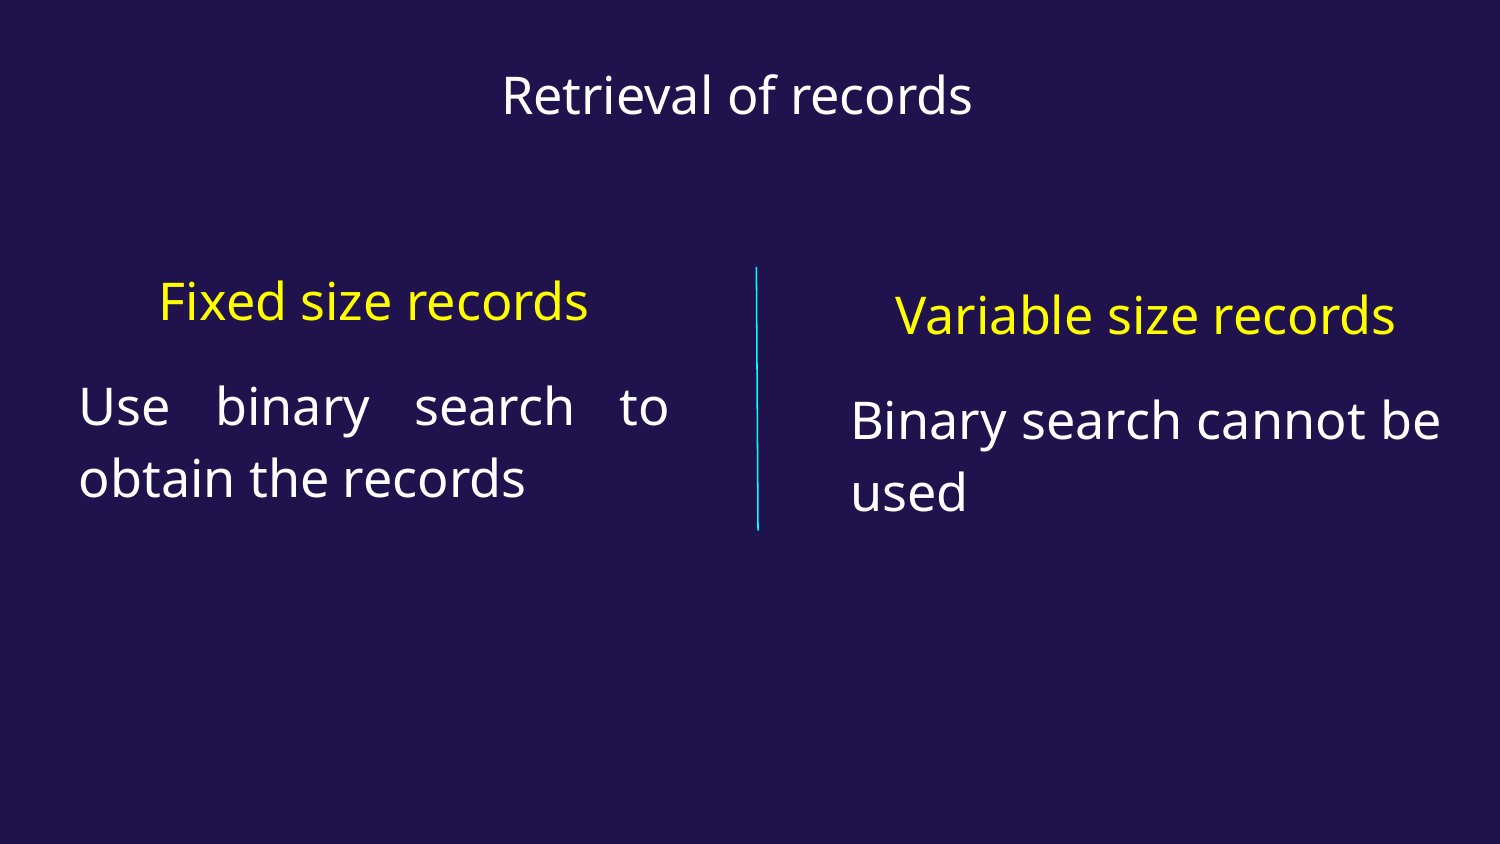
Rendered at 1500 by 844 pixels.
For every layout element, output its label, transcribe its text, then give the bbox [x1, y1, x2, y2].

list Fixed size records Use binary search to obtain the records [63, 244, 686, 572]
list Variable size records Binary search cannot be used [835, 258, 1458, 586]
title Retrieval of records [51, 27, 1424, 140]
